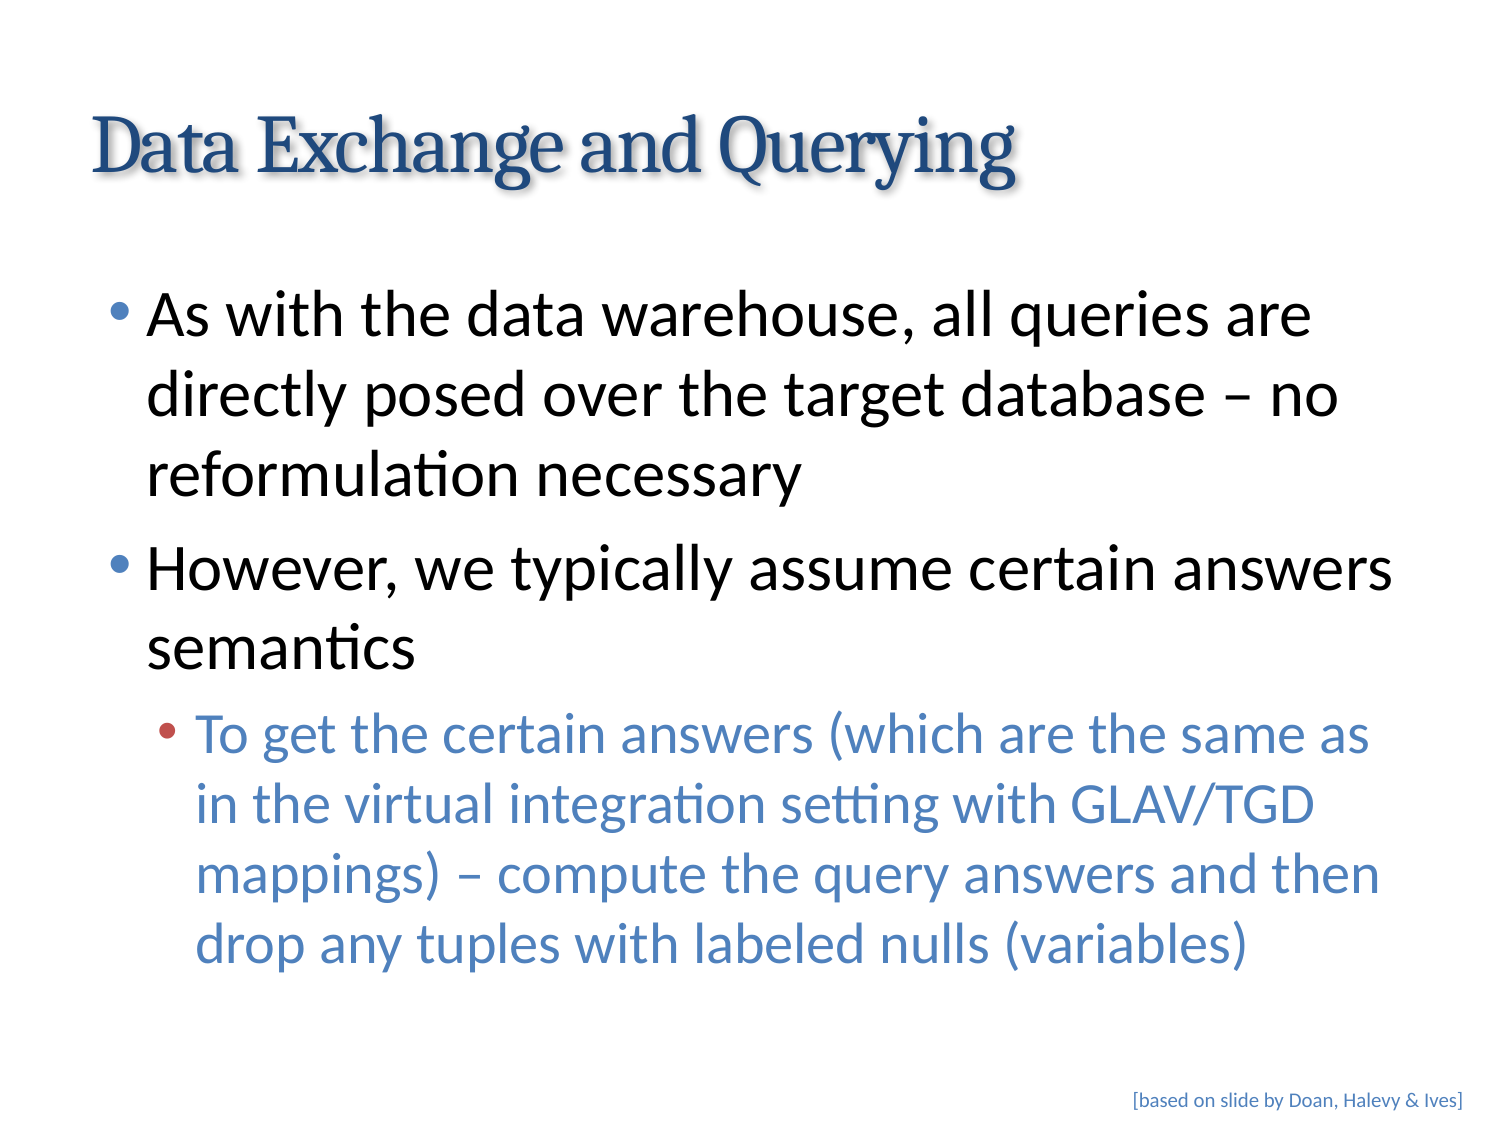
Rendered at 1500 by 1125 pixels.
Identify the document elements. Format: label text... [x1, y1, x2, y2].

list As with the data warehouse, all queries are directly posed over the target database – no reformulation necessary However, we typically assume certain answers semantics To get the certain answers (which are the same as in the virtual integration setting with GLAV/TGD mappings) – compute the query answers and then drop any tuples with labeled nulls (variables) [74, 262, 1426, 1051]
title Data Exchange and Querying [75, 45, 1427, 233]
text_box [based on slide by Doan, Halevy & Ives] [1117, 1079, 1479, 1120]
